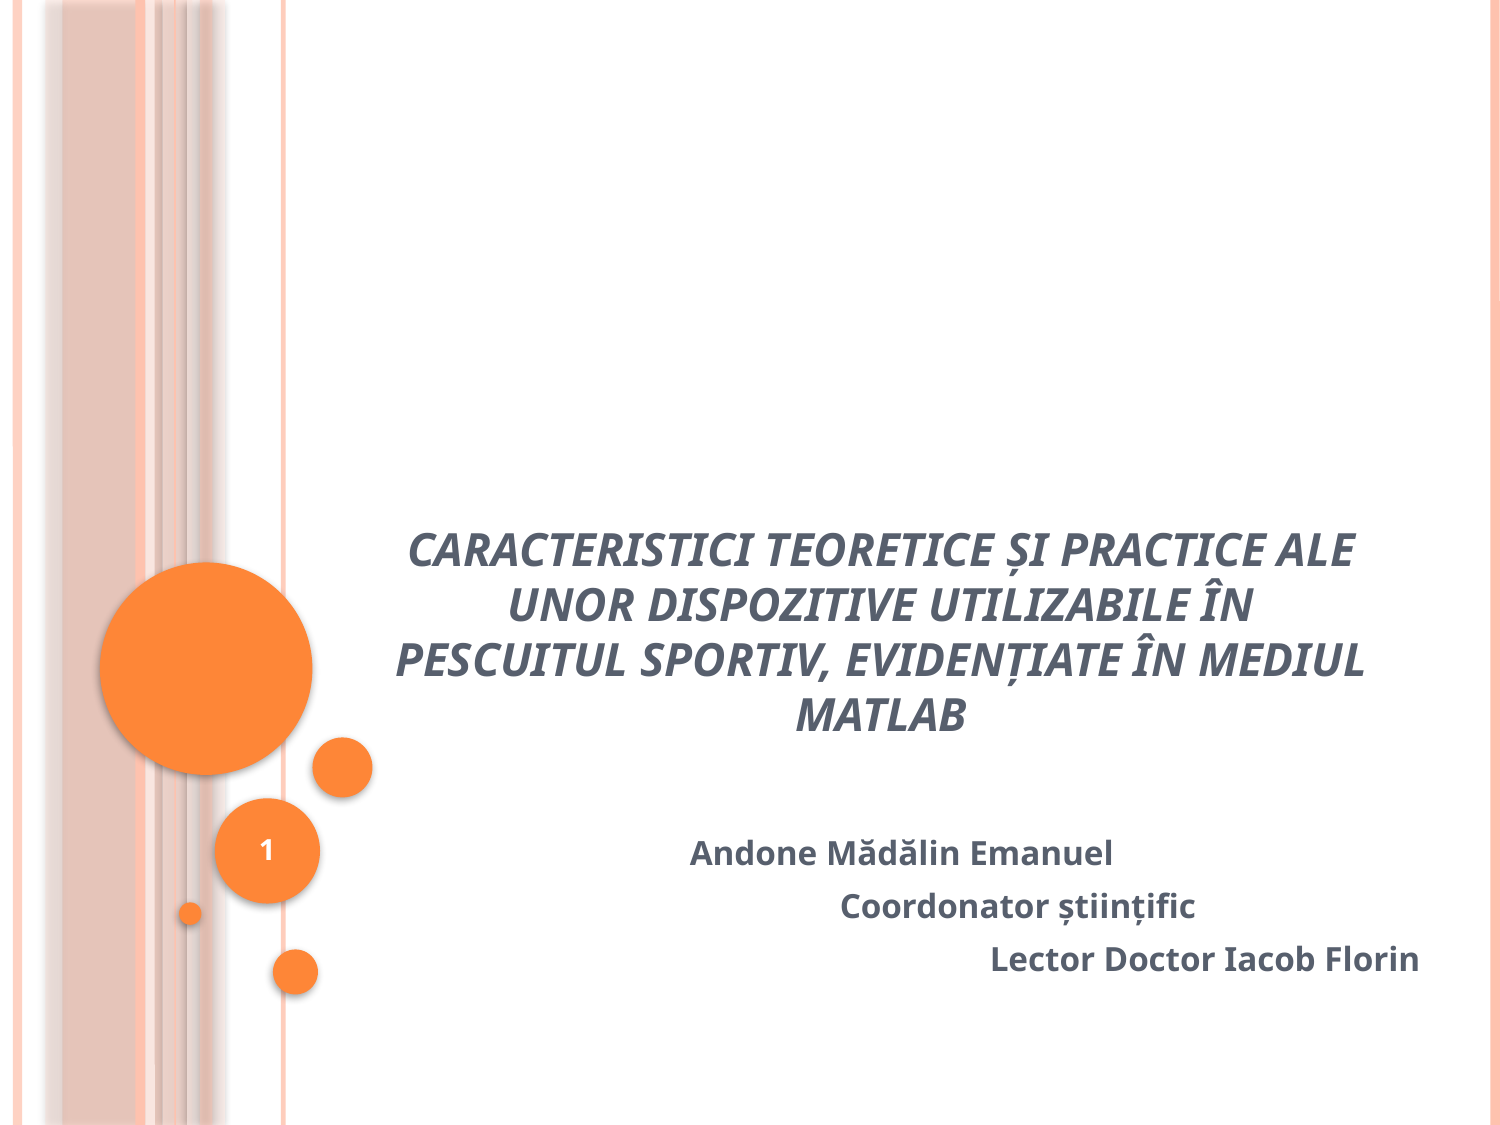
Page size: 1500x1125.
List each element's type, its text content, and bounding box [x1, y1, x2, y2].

slide_number 1 [217, 808, 318, 894]
title CARACTERISTICI TEORETICE ȘI PRACTICE ALE UNOR DISPOZITIVE UTILIZABILE ÎN PESCUITUL SPORTIV, EVIDENȚIATE ÎN MEDIUL MATLAB [375, 512, 1388, 820]
subtitle Andone Mădălin Emanuel Coordonator științific Lector Doctor Iacob Florin [375, 820, 1483, 1046]
